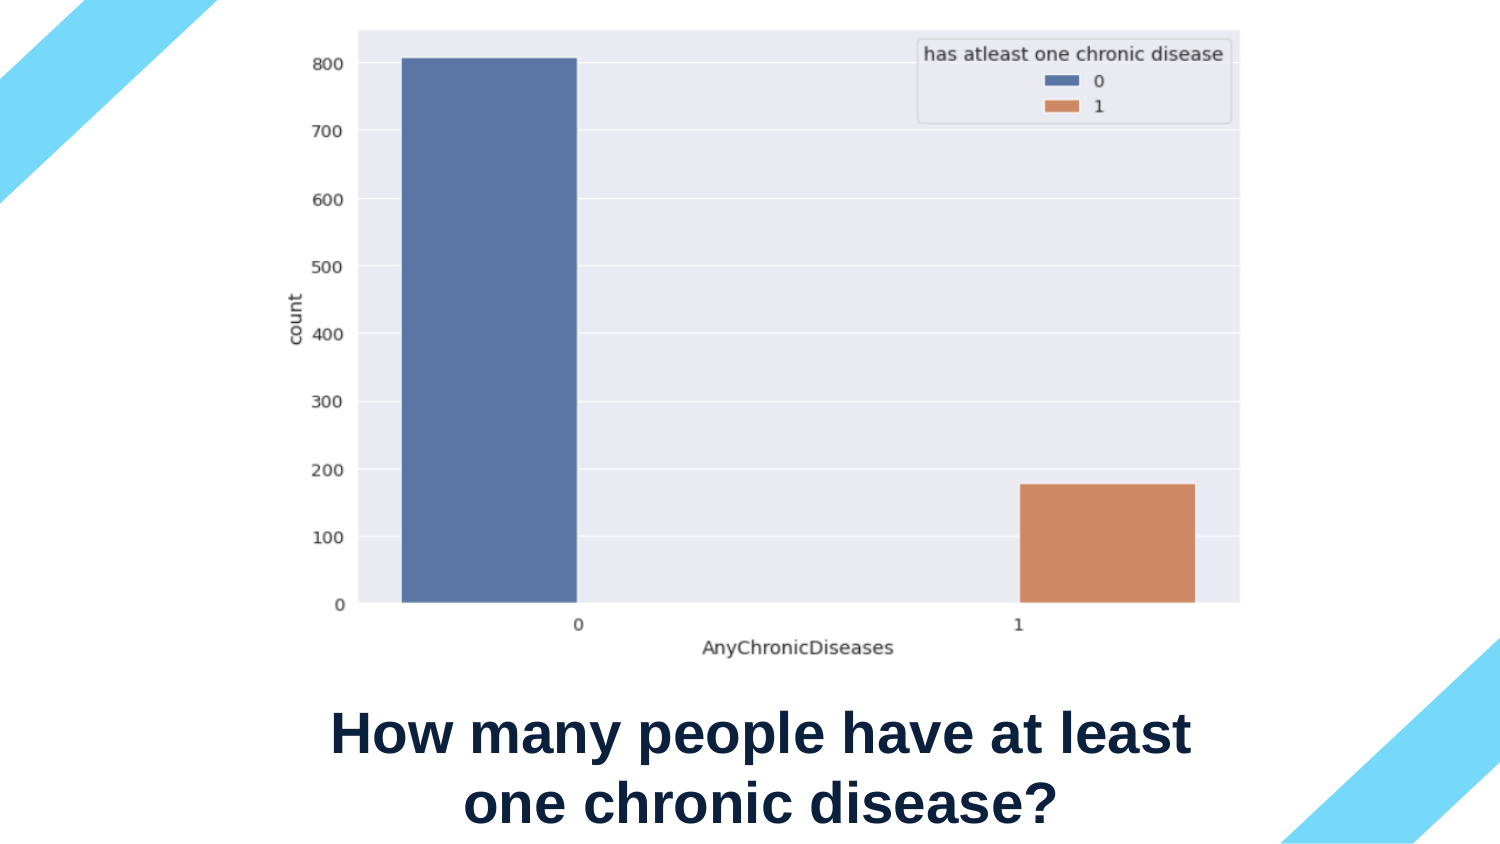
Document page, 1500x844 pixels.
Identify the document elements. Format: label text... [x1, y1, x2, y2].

picture [265, 19, 1289, 673]
text_box How many people have at least one chronic disease? [265, 687, 1258, 843]
